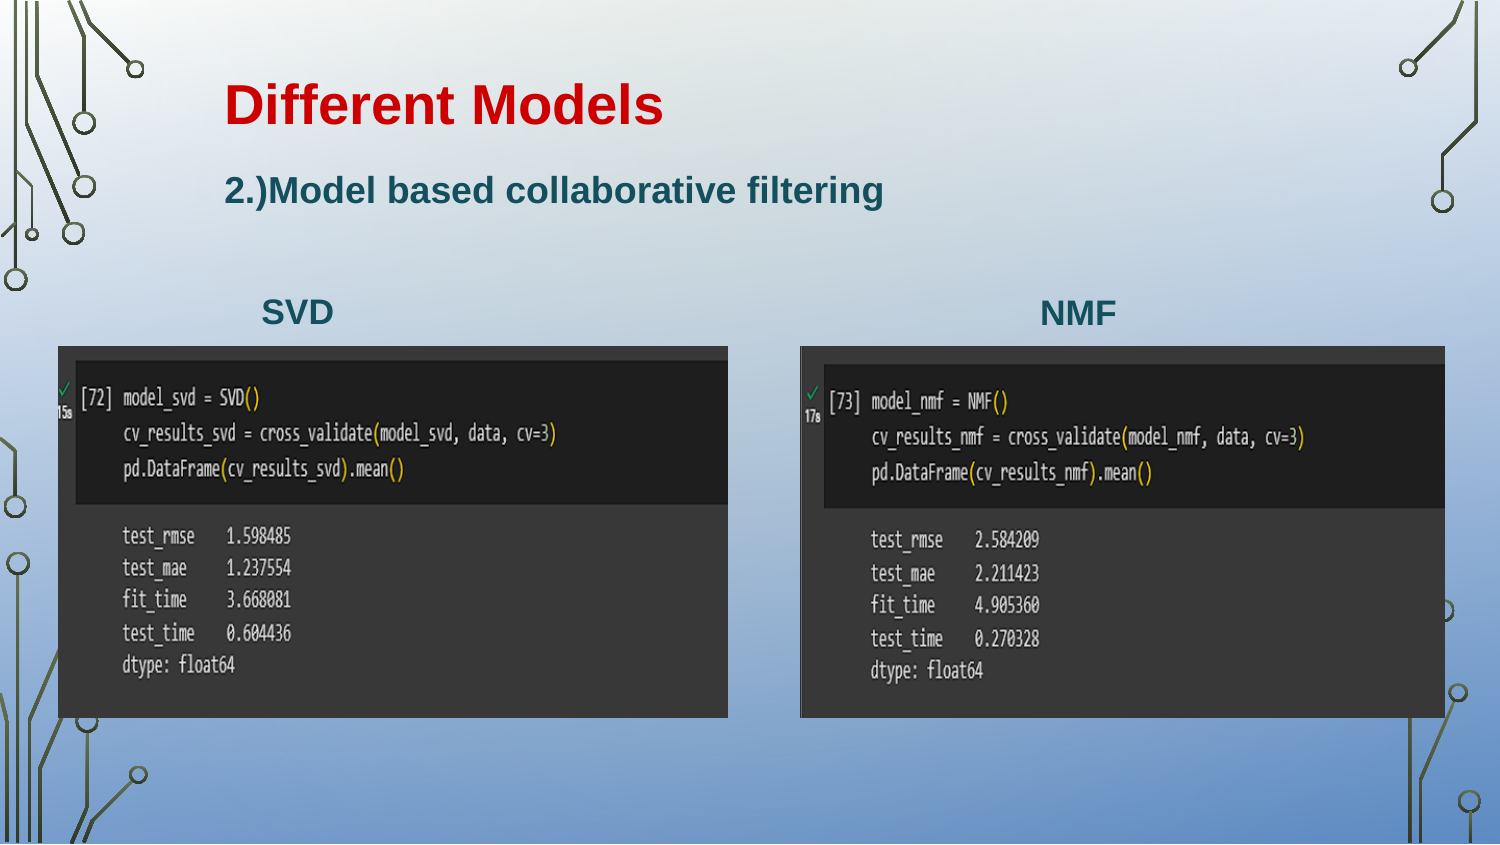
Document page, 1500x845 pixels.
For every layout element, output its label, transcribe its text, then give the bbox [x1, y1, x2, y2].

picture [57, 346, 729, 719]
text_box NMF [1040, 289, 1123, 323]
picture [799, 346, 1446, 719]
text_box SVD [261, 288, 342, 323]
text_box Different Models 2.)Model based collaborative filtering [224, 68, 888, 202]
